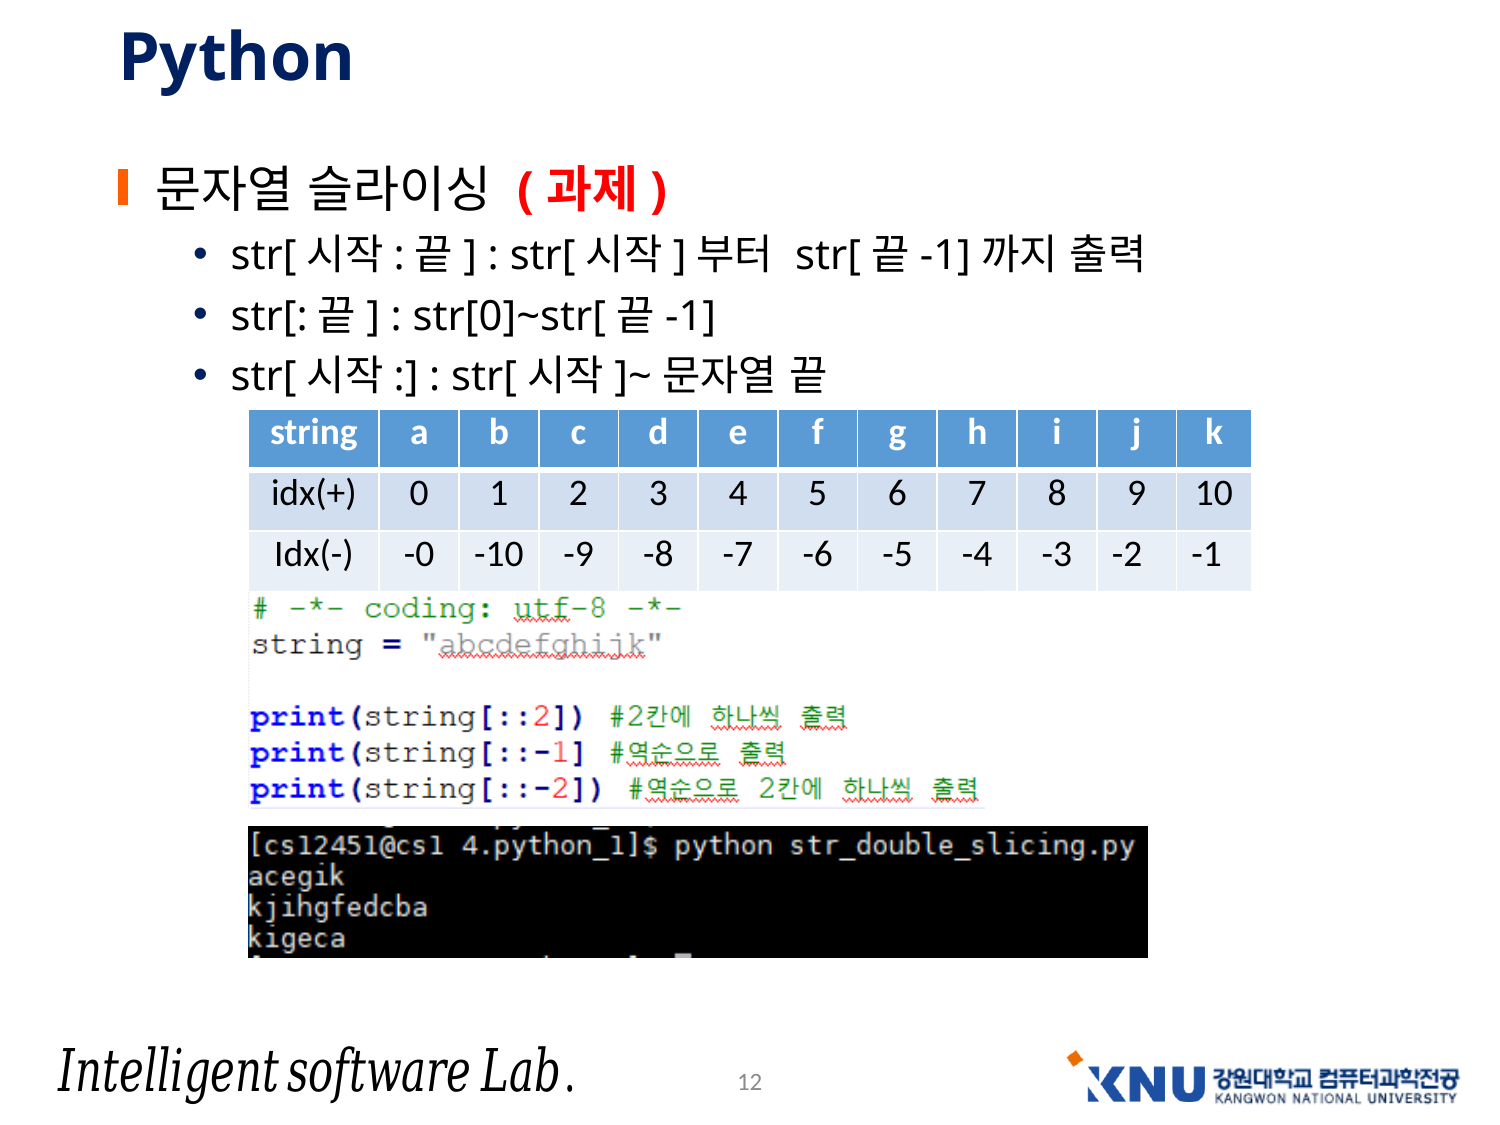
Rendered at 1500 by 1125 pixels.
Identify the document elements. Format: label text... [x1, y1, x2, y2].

table_header f [779, 410, 857, 467]
table_cell 3 [619, 473, 697, 530]
table_header i [1018, 410, 1096, 467]
table_header h [938, 410, 1016, 467]
table_cell -9 [540, 532, 618, 591]
table_header d [619, 410, 697, 467]
table_header g [858, 410, 936, 467]
table_cell 0 [380, 473, 458, 530]
table_cell -3 [1018, 532, 1096, 591]
table_cell 8 [1018, 473, 1096, 530]
picture [1066, 1050, 1205, 1102]
table_cell 10 [1177, 473, 1251, 530]
table_cell -8 [619, 532, 697, 591]
table_header e [699, 410, 777, 467]
list 문자열 슬라이싱 (과제) str[시작:끝] : str[시작]부터 str[끝-1]까지 출력 str[:끝] : str[0]~str[끝-1] str[시작:] : str[시작]~문자열 끝 [103, 149, 1397, 1002]
table_cell 6 [858, 473, 936, 530]
picture [1206, 1063, 1468, 1106]
table_cell 2 [540, 473, 618, 530]
table_cell 7 [938, 473, 1016, 530]
table_cell 4 [699, 473, 777, 530]
table_cell -1 [1177, 532, 1251, 591]
table_header b [460, 410, 538, 467]
picture [118, 169, 128, 205]
table_cell -4 [938, 532, 1016, 591]
picture [248, 826, 1148, 958]
table_header c [540, 410, 618, 467]
table_cell -10 [460, 532, 538, 591]
table_cell 1 [460, 473, 538, 530]
table_cell -6 [779, 532, 857, 591]
picture [248, 591, 985, 809]
table_cell Idx(-) [249, 532, 378, 591]
table_cell -7 [699, 532, 777, 591]
table_cell -0 [380, 532, 458, 591]
table_header k [1177, 410, 1251, 467]
title Python [103, 15, 1397, 101]
table_cell 9 [1098, 473, 1176, 530]
table_cell -2 [1098, 532, 1176, 591]
table_cell idx(+) [249, 473, 378, 530]
table_header string [249, 410, 378, 467]
table_cell 5 [779, 473, 857, 530]
table_cell -5 [858, 532, 936, 591]
table_header a [380, 410, 458, 467]
table_header j [1098, 410, 1176, 467]
